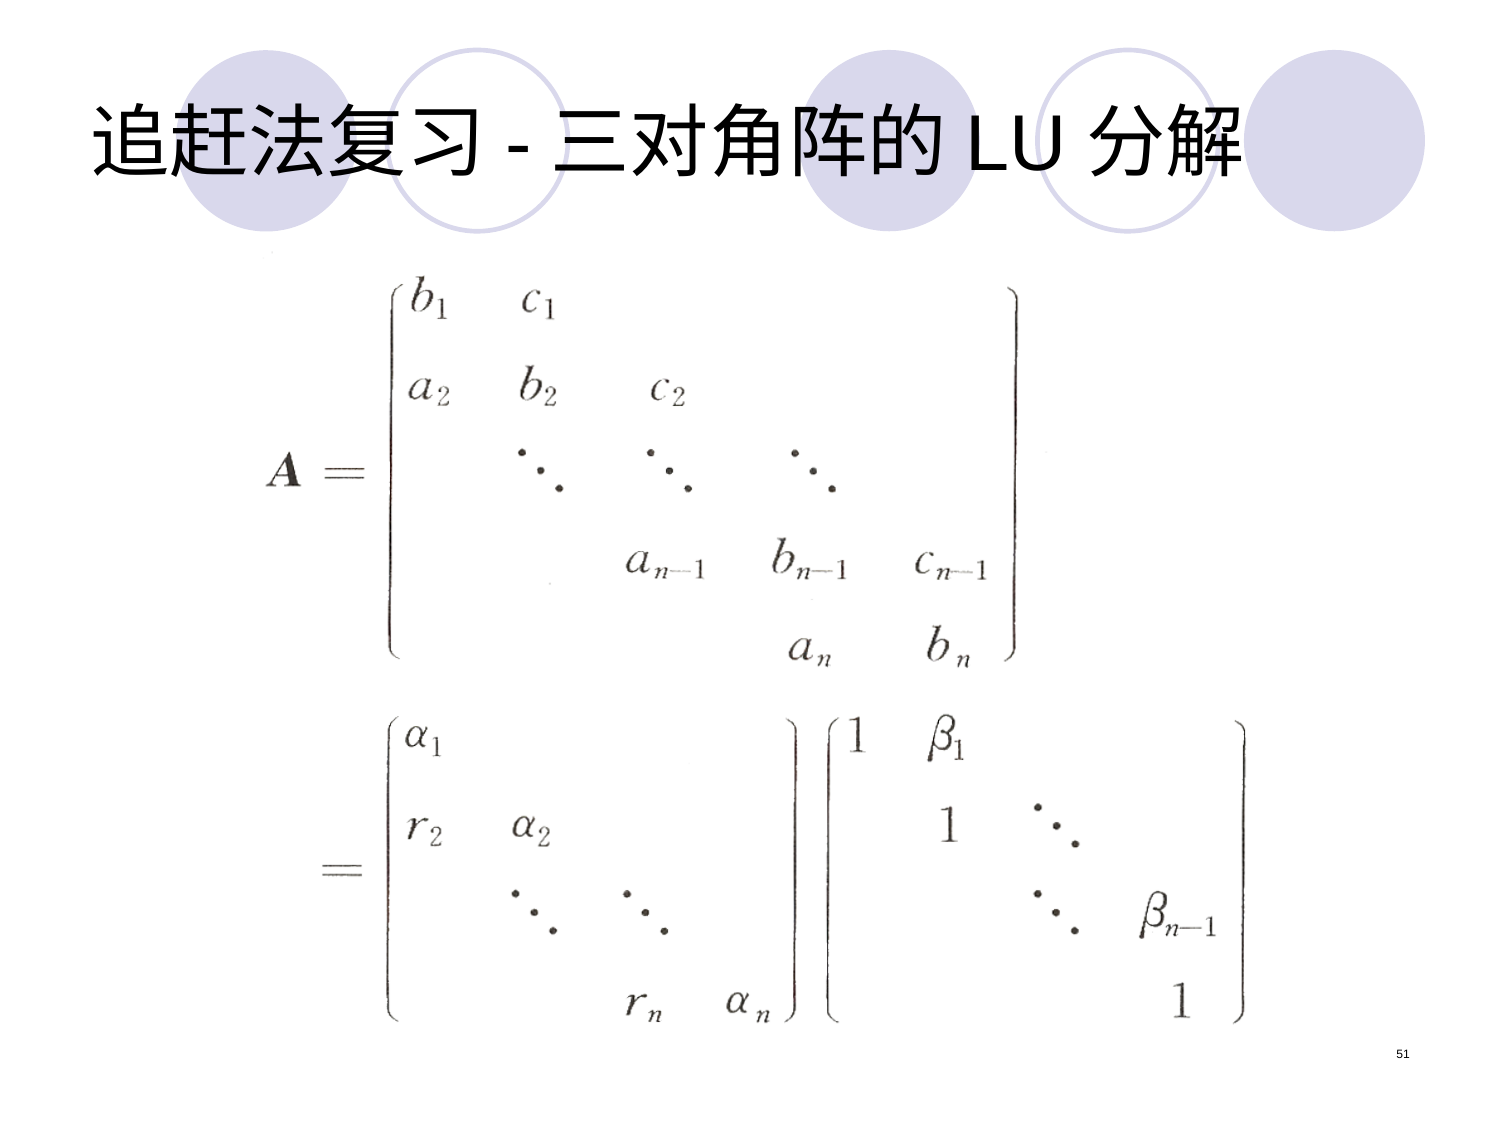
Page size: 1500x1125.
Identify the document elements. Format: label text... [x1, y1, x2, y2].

slide_number 51 [1074, 1024, 1426, 1101]
picture [224, 250, 1263, 1051]
title 追赶法复习-三对角阵的LU分解 [75, 45, 1425, 233]
